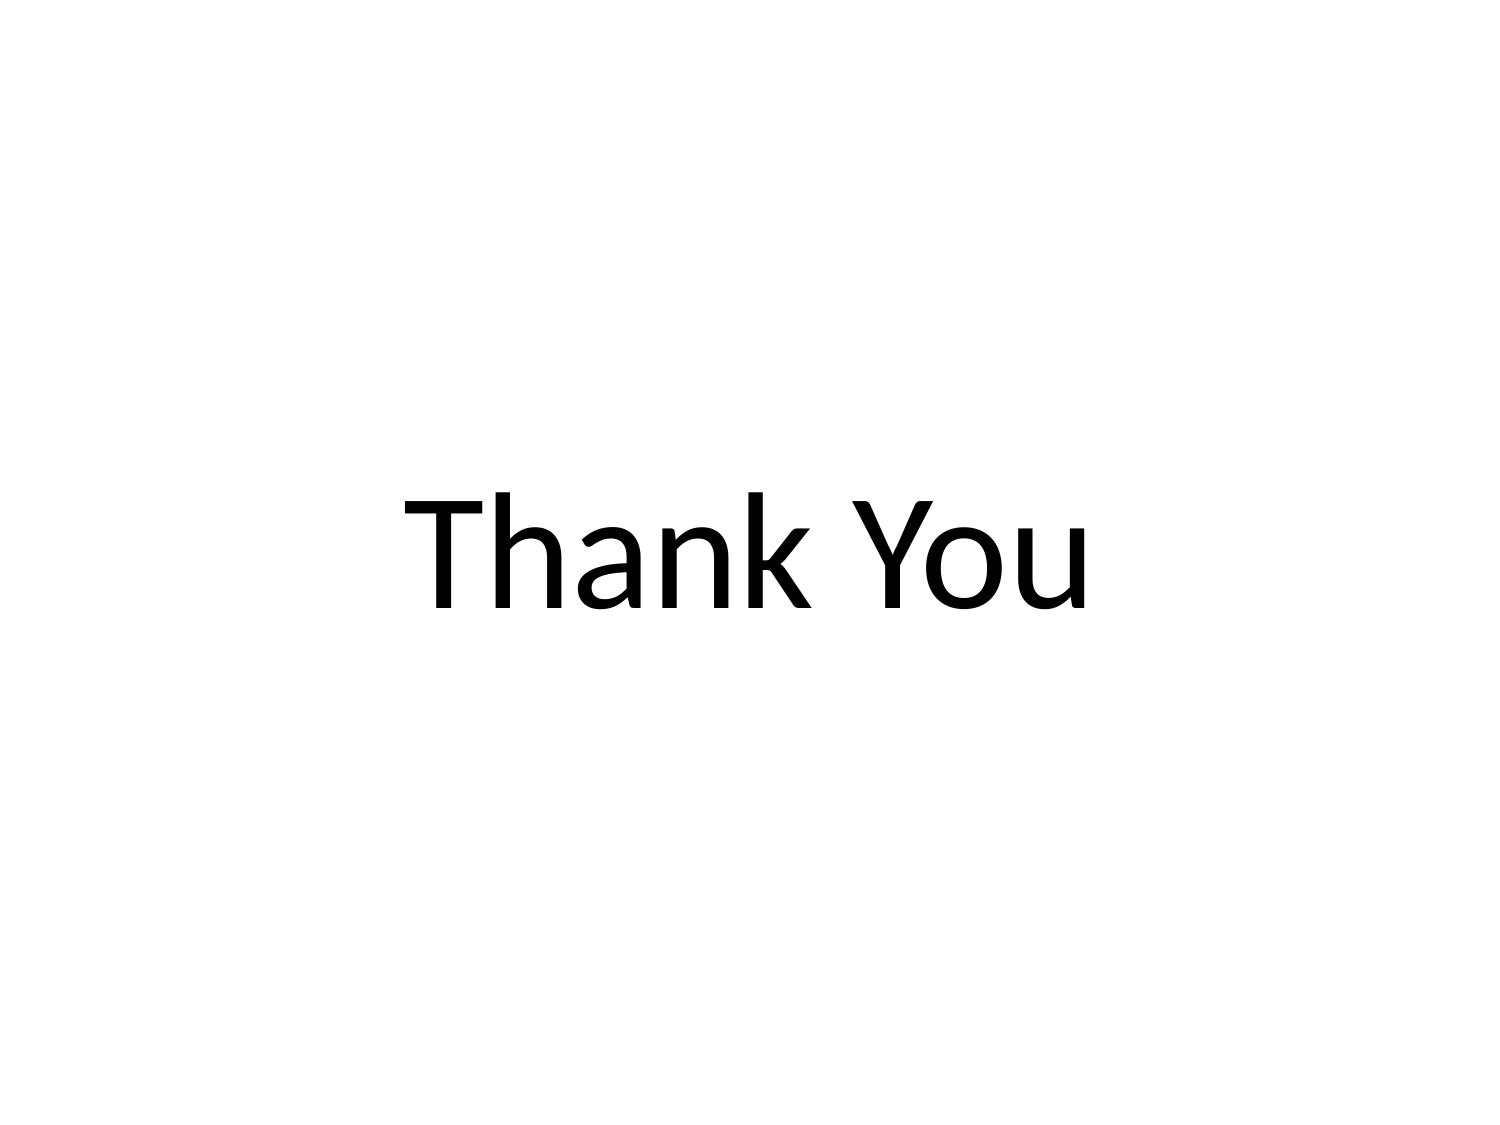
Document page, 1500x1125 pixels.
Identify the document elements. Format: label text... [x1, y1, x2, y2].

title Thank You [75, 448, 1425, 636]
